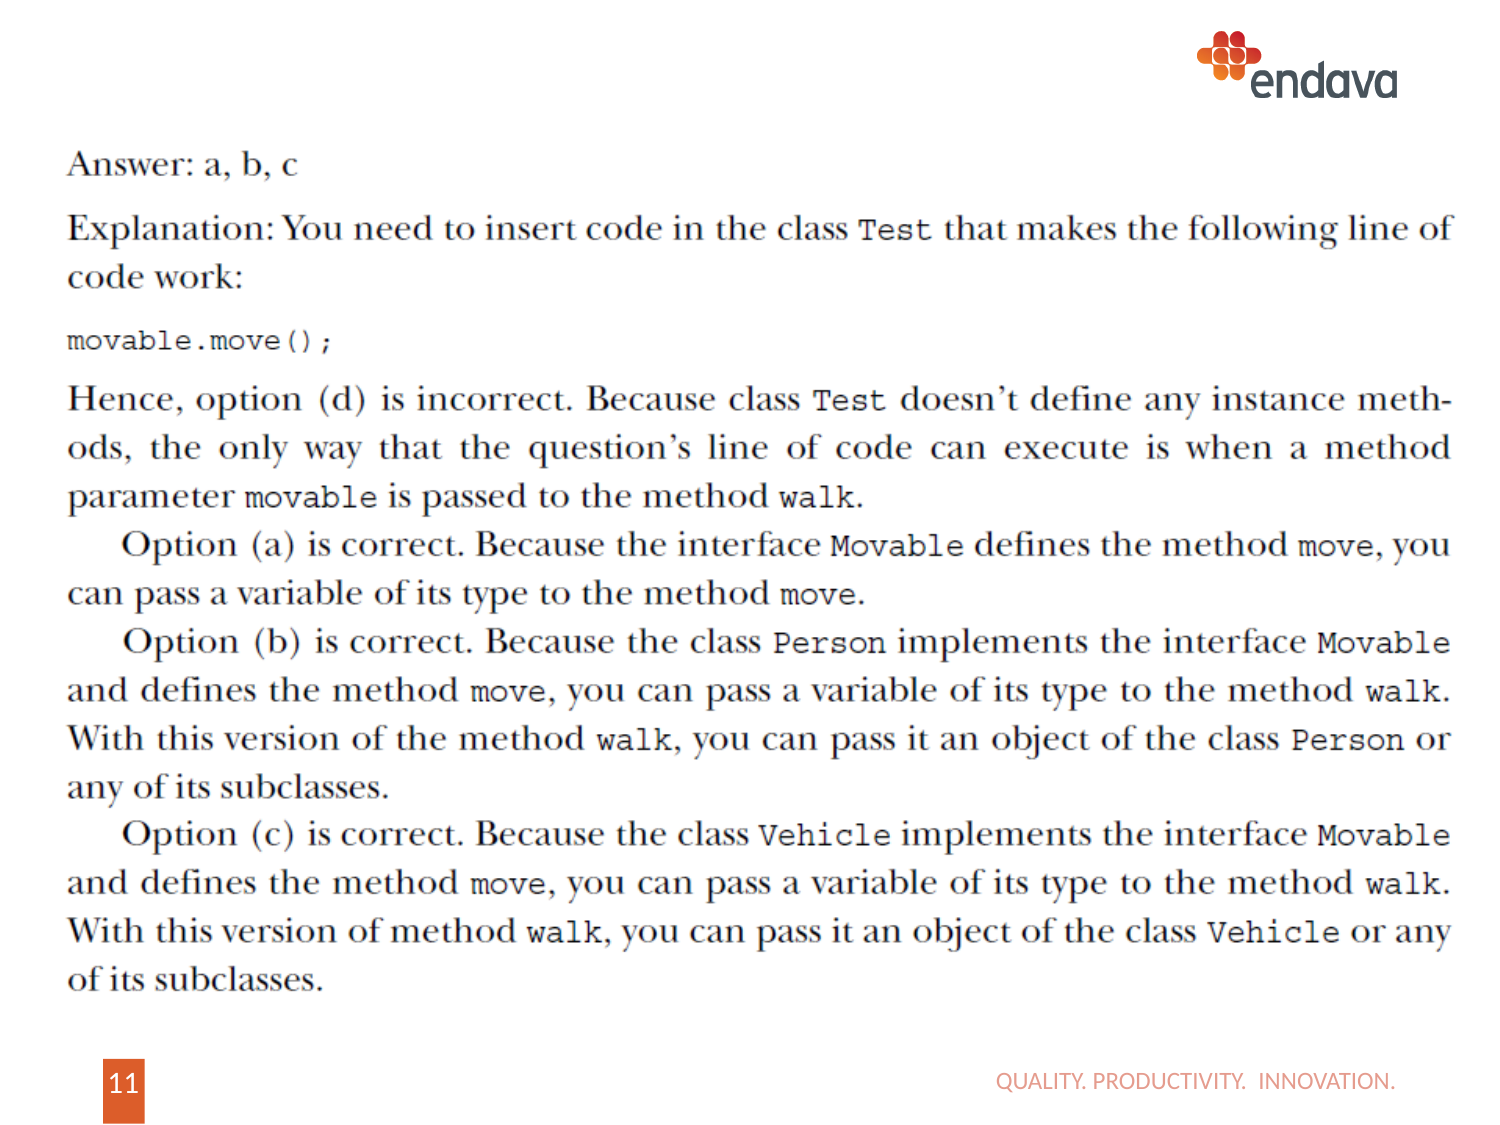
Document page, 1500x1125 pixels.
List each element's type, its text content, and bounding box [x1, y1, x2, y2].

picture [25, 115, 1475, 1010]
slide_number QUALITY. PRODUCTIVITY. INNOVATION. [939, 1049, 1397, 1110]
picture [1197, 31, 1397, 98]
